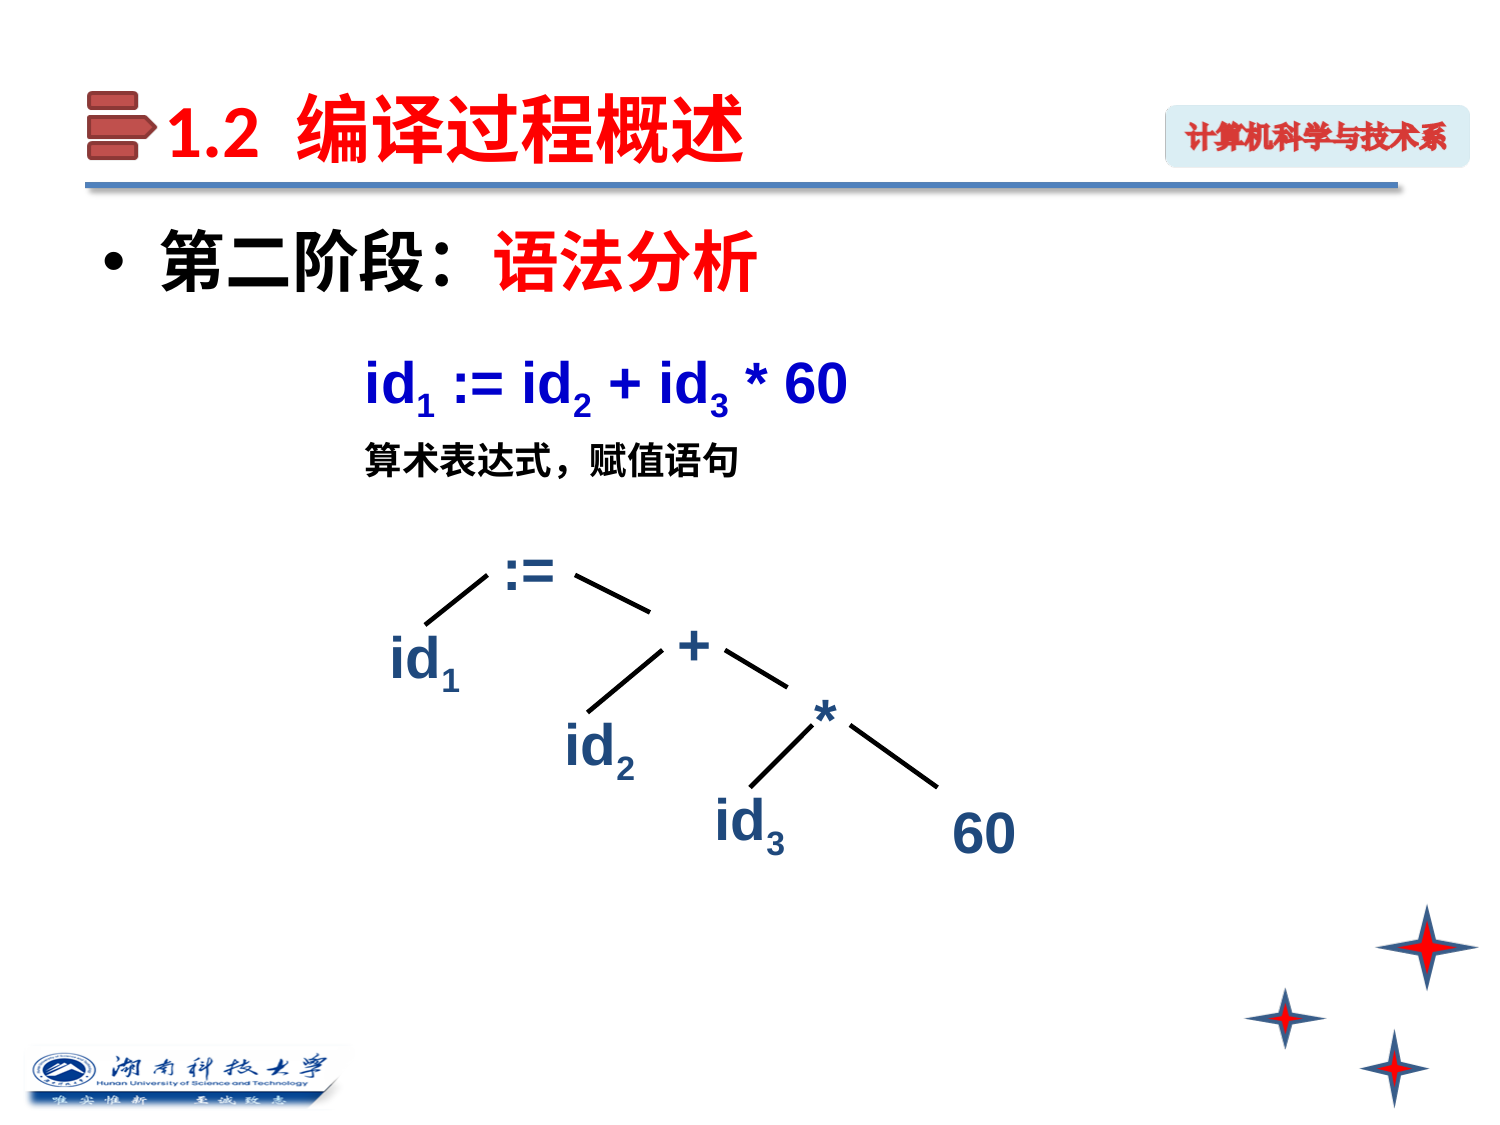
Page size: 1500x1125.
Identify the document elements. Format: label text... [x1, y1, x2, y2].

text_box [374, 524, 1063, 873]
list 第二阶段：语法分析 [87, 212, 1438, 955]
text_box id1 := id2 + id3 * 60 算术表达式，赋值语句 [350, 337, 1050, 490]
picture [21, 91, 1479, 1113]
title 1.2 编译过程概述 [150, 75, 1163, 175]
